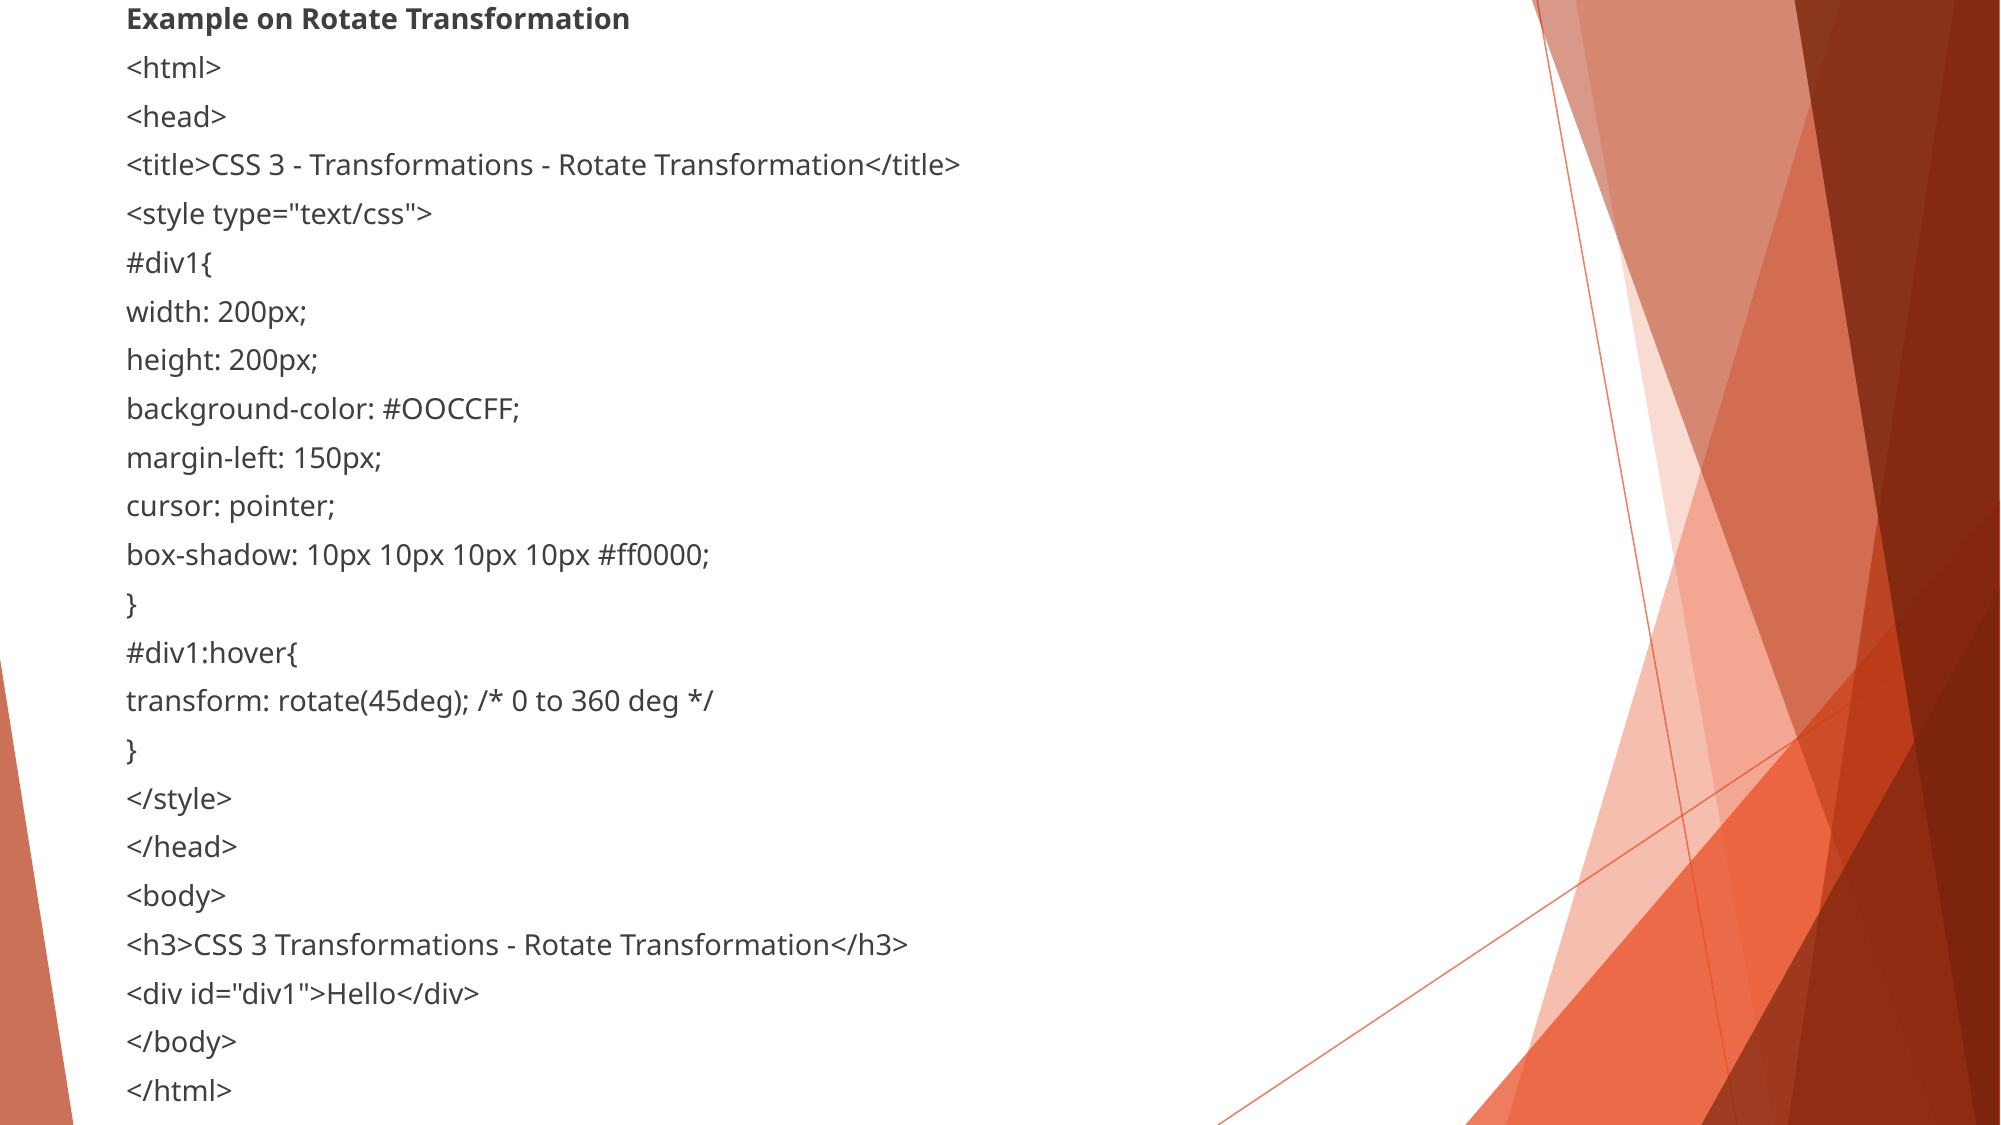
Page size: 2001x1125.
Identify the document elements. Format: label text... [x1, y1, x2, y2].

list Example on Rotate Transformation <html> <head> <title>CSS 3 - Transformations - Rotate Transformation</title> <style type="text/css"> #div1{ width: 200px; height: 200px; background-color: #OOCCFF; margin-left: 150px; cursor: pointer; box-shadow: 10px 10px 10px 10px #ff0000; } #div1:hover{ transform: rotate(45deg); /* 0 to 360 deg */ } </style> </head> <body> <h3>CSS 3 Transformations - Rotate Transformation</h3> <div id="div1">Hello</div> </body> </html> [111, 0, 1522, 1125]
